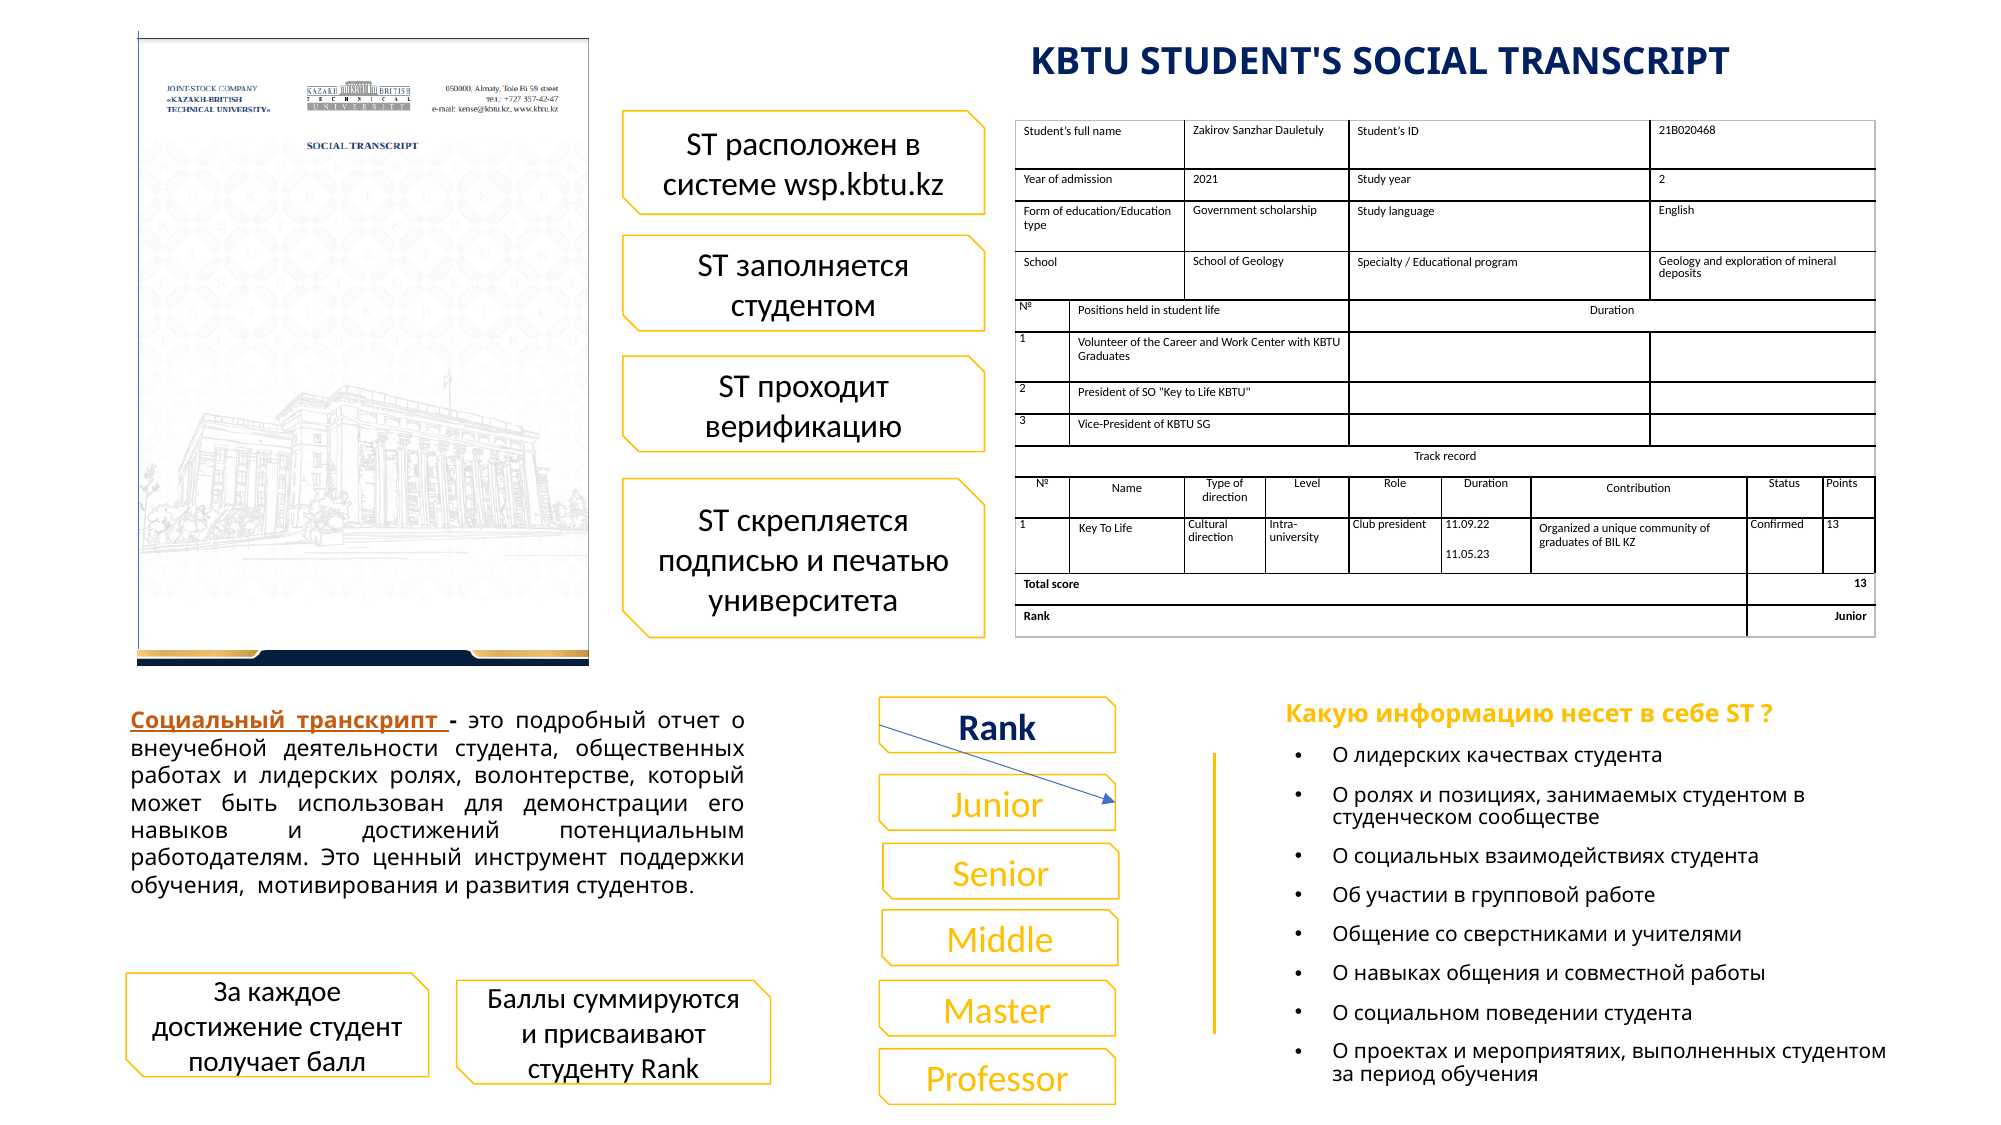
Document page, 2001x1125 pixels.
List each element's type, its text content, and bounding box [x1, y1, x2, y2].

text_box ST скрепляется подписью и печатью университета [622, 478, 985, 638]
table_cell [1350, 333, 1649, 381]
table_cell № [1016, 301, 1069, 331]
table_cell Confirmed [1748, 519, 1822, 573]
table_cell 11.09.22 11.05.23 [1442, 519, 1530, 573]
table_cell № [1016, 478, 1069, 517]
table_header Student’s full name [1016, 121, 1184, 168]
table_cell School of Geology [1185, 252, 1348, 299]
text_box За каждое достижение студент получает балл [126, 973, 429, 1077]
table_cell Contribution [1532, 478, 1746, 517]
text_box Junior [879, 774, 1116, 831]
text_box Какую информацию несет в себе ST ? О лидерских качествах студента О ролях и позициях, занимаемых студентом в студенческом сообществе О социальных взаимодействиях студента Об участии в групповой работе Общение со сверстниками и учителями О навыках общения и совместной работы О социальном поведении студента О проектах и мероприятяих, выполненных студентом за период обучения [1270, 737, 1928, 1050]
text_box ST расположен в системе wsp.kbtu.kz [622, 110, 985, 215]
table_header Zakirov Sanzhar Dauletuly [1185, 121, 1348, 168]
table_cell School [1016, 252, 1184, 299]
table_cell Positions held in student life [1070, 301, 1348, 331]
text_box Master [879, 980, 1116, 1036]
text_box KBTU STUDENT'S SOCIAL TRANSCRIPT [1015, 29, 1863, 90]
table_header 21B020468 [1651, 121, 1874, 168]
table_cell Form of education/Education type [1016, 202, 1184, 251]
table_cell 2021 [1185, 170, 1348, 200]
table_cell Status [1748, 478, 1822, 517]
table_cell Rank [1016, 606, 1746, 636]
text_box Middle [882, 909, 1118, 966]
table_cell 13 [1748, 574, 1874, 604]
text_box Senior [882, 843, 1119, 899]
table_cell Government scholarship [1185, 202, 1348, 251]
table_cell [1651, 415, 1874, 445]
table_cell Volunteer of the Career and Work Center with KBTU Graduates [1070, 333, 1348, 381]
table_cell Vice-President of KBTU SG [1070, 415, 1348, 445]
table_cell [1350, 383, 1649, 413]
table_cell [1350, 415, 1649, 445]
table_cell 1 [1016, 333, 1069, 381]
table_cell 13 [1824, 519, 1874, 573]
table_cell Study language [1350, 202, 1649, 251]
table_cell Total score [1016, 574, 1746, 604]
text_box Professor [879, 1048, 1116, 1105]
table_cell Geology and exploration of mineral deposits [1651, 252, 1874, 299]
table_cell Cultural direction [1185, 519, 1265, 573]
table_cell Role [1350, 478, 1441, 517]
table_cell Study year [1350, 170, 1649, 200]
table_cell 3 [1016, 415, 1069, 445]
table_cell Duration [1442, 478, 1530, 517]
table_cell Duration [1350, 301, 1874, 331]
table_cell Intra-university [1266, 519, 1348, 573]
table_cell Specialty / Educational program [1350, 252, 1649, 299]
table_cell Level [1266, 478, 1348, 517]
table_cell 2 [1016, 383, 1069, 413]
table_cell 2 [1651, 170, 1874, 200]
table_cell [1651, 333, 1874, 381]
table_cell Name [1070, 478, 1184, 517]
text_box ST проходит верификацию [622, 356, 985, 452]
text_box Социальный транскрипт - это подробный отчет о внеучебной деятельности студента, общественных работах и лидерских ролях, волонтерстве, который может быть использован для демонстрации его навыков и достижений потенциальным работодателям. Это ценный инструмент поддержки обучения, мотивирования и развития студентов. [115, 698, 761, 906]
table_cell Type of direction [1185, 478, 1265, 517]
table_cell Junior [1748, 606, 1874, 636]
text_box ST заполняется студентом [622, 235, 985, 331]
text_box Баллы суммируются и присваивают студенту Rank [456, 980, 771, 1084]
table_cell Points [1824, 478, 1874, 517]
text_box Rank [879, 697, 1116, 753]
table_cell President of SO "Key to Life KBTU" [1070, 383, 1348, 413]
table_cell Club president [1350, 519, 1441, 573]
table_cell English [1651, 202, 1874, 251]
picture [137, 38, 589, 666]
table_cell Year of admission [1016, 170, 1184, 200]
table_cell [1651, 383, 1874, 413]
table_header Student’s ID [1350, 121, 1649, 168]
table_cell 1 [1016, 519, 1069, 573]
table_cell Track record [1016, 447, 1874, 476]
table_cell Key To Life [1070, 519, 1184, 573]
table_cell Organized a unique community of graduates of BIL KZ [1532, 519, 1746, 573]
